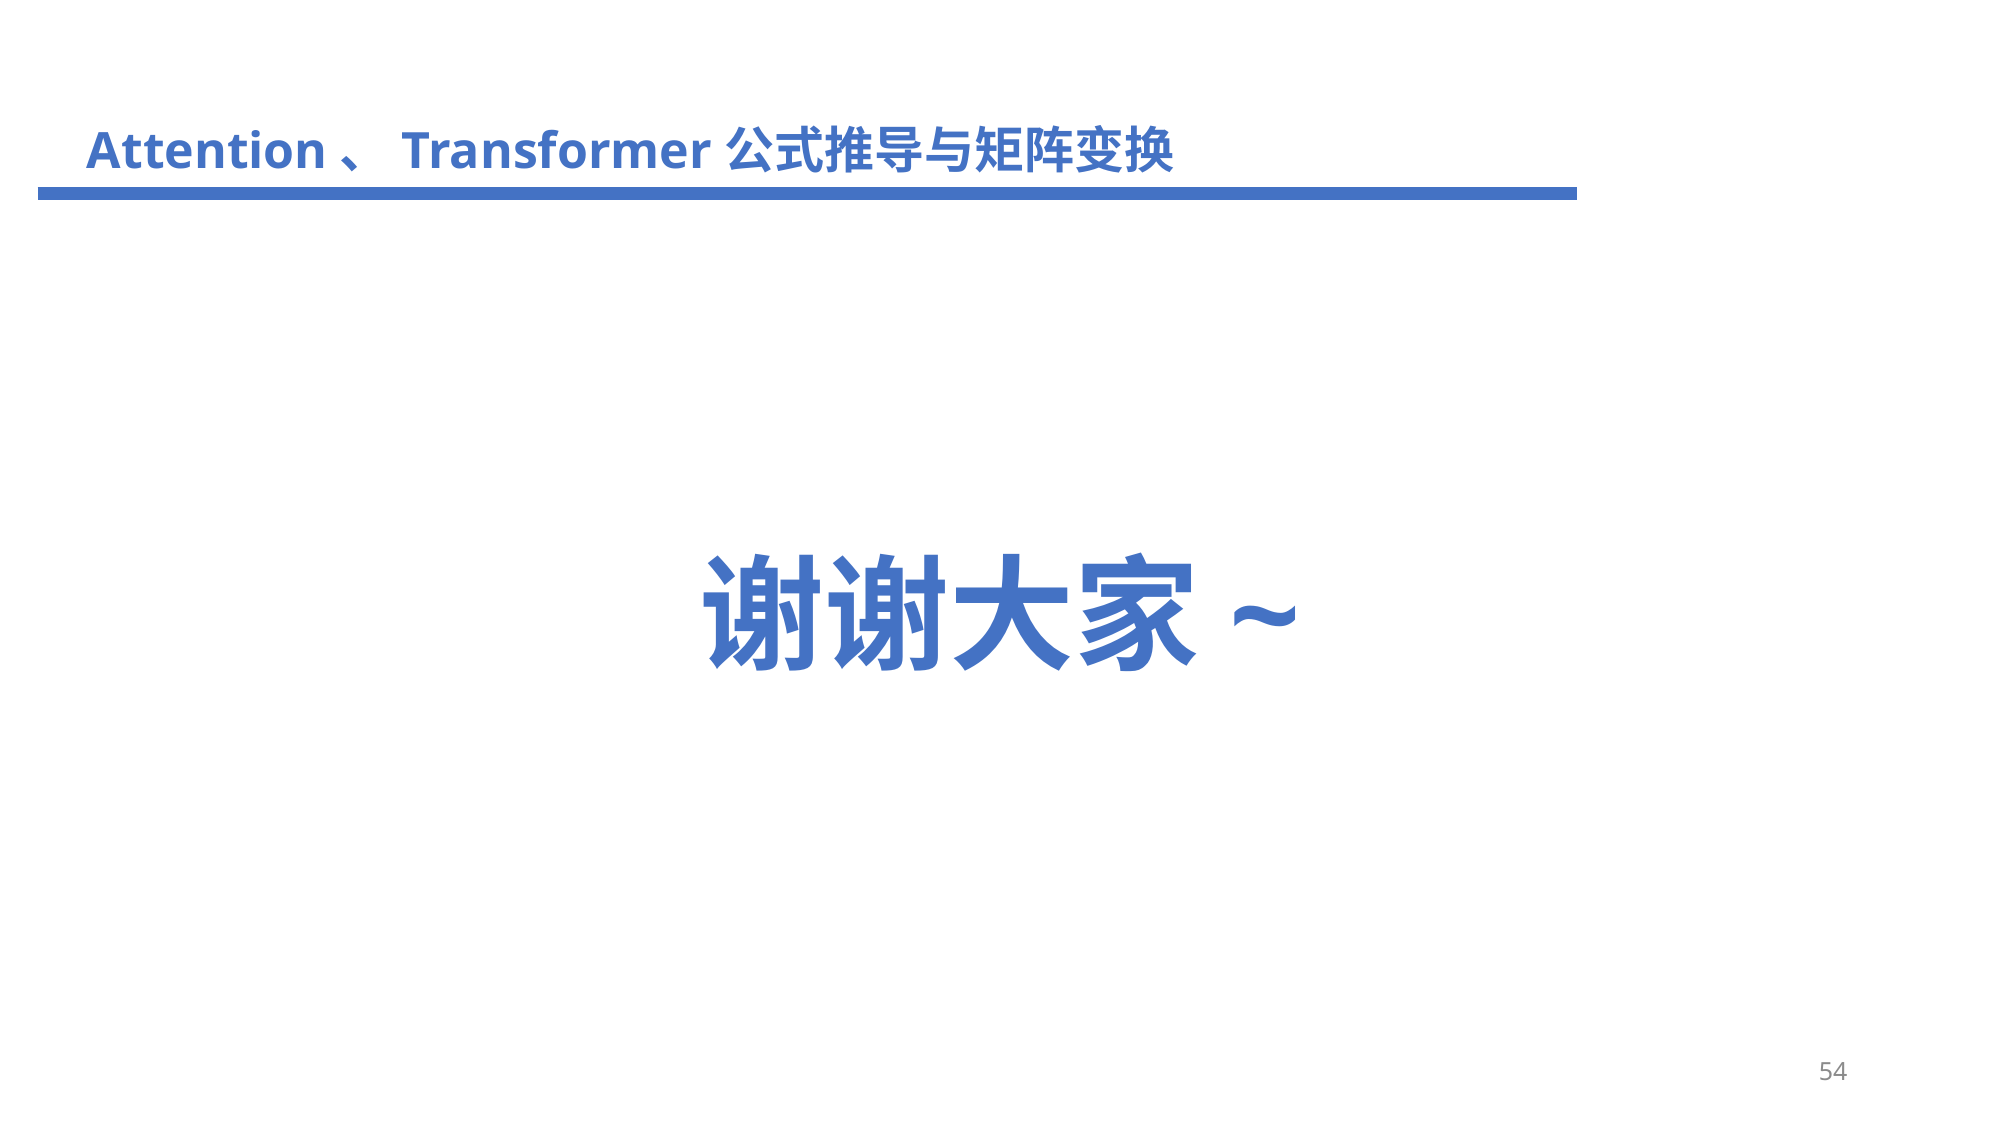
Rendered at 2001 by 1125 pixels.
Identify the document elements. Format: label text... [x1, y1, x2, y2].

slide_number 54 [1412, 1042, 1863, 1103]
text_box 谢谢大家~ [500, 528, 1500, 693]
text_box Attention、Transformer公式推导与矩阵变换 [72, 111, 1276, 186]
